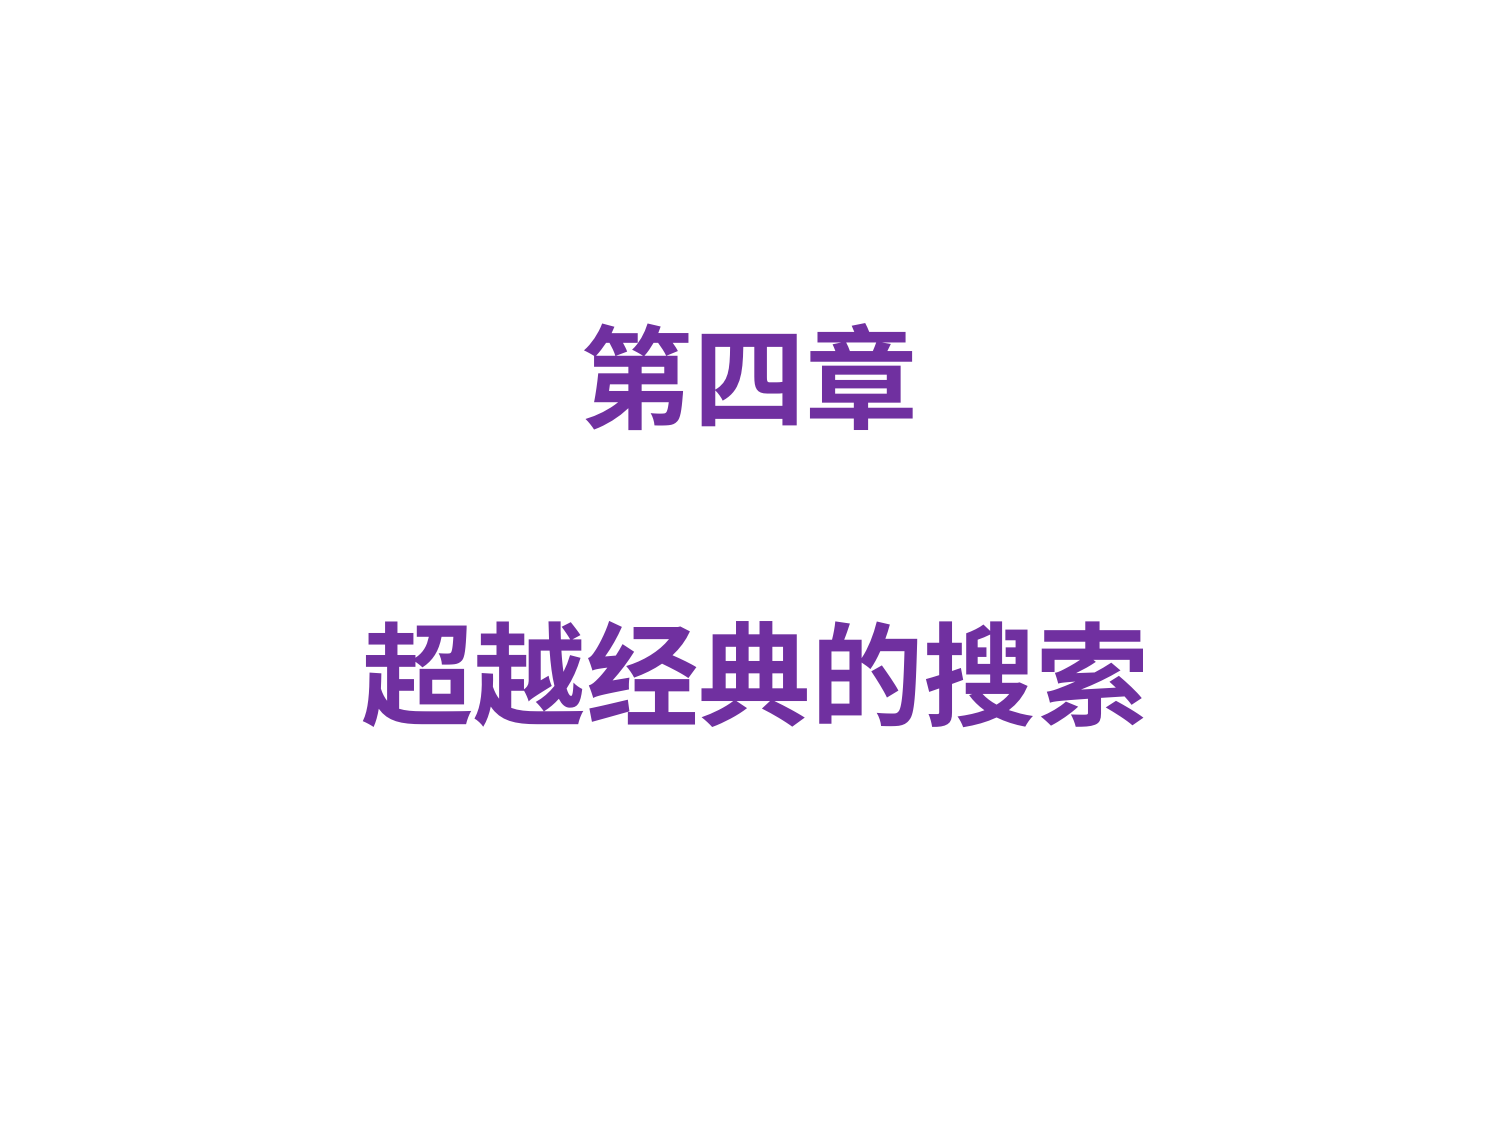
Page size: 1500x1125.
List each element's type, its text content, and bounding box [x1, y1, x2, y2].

subtitle 超越经典的搜索 [230, 597, 1281, 811]
title 第四章 [112, 255, 1388, 497]
